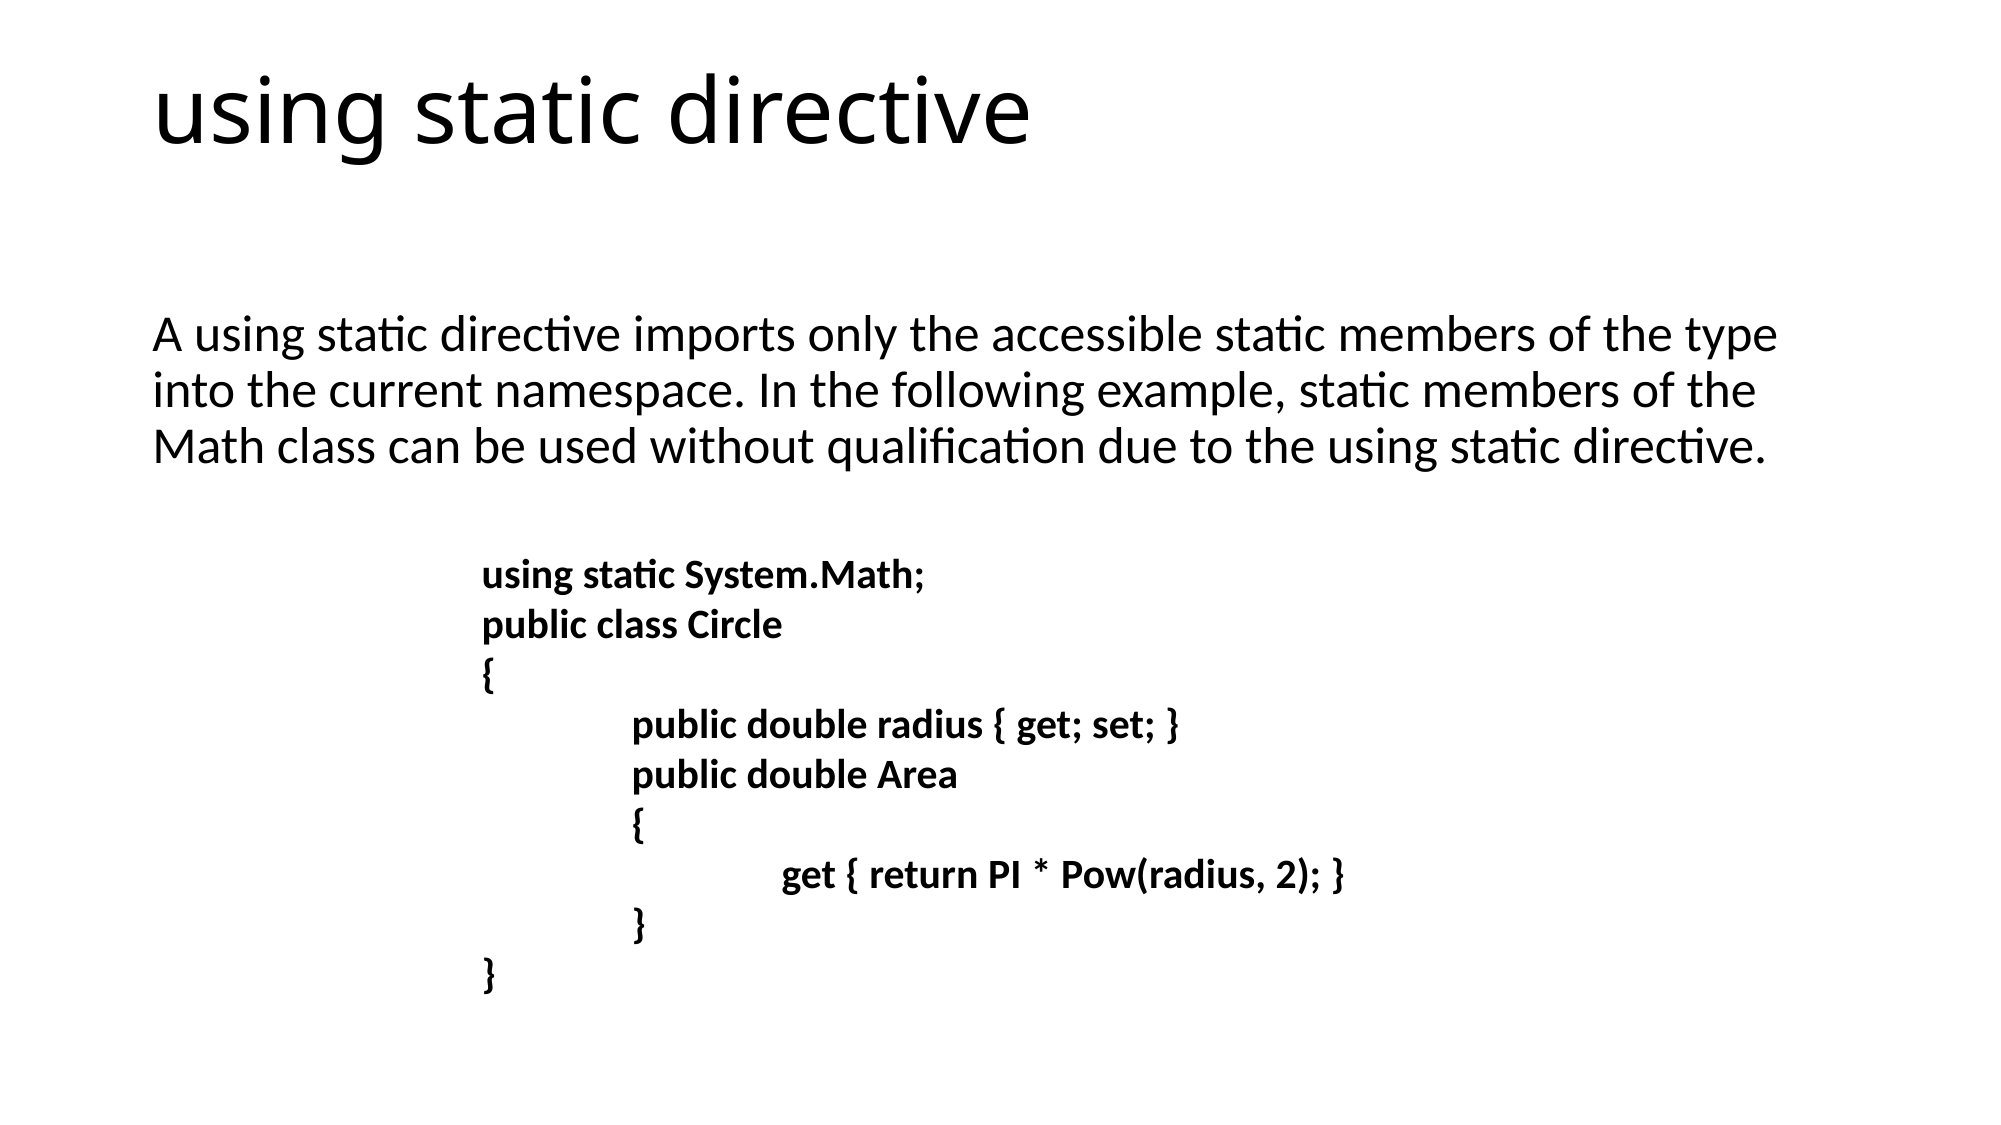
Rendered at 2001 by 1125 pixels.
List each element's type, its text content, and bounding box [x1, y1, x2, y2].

text_box using static System.Math; public class Circle { public double radius { get; set; } public double Area { get { return PI * Pow(radius, 2); } } } [466, 539, 1426, 1004]
list A using static directive imports only the accessible static members of the type into the current namespace. In the following example, static members of the Math class can be used without qualification due to the using static directive. [137, 299, 1863, 517]
title using static directive [137, 59, 1863, 278]
